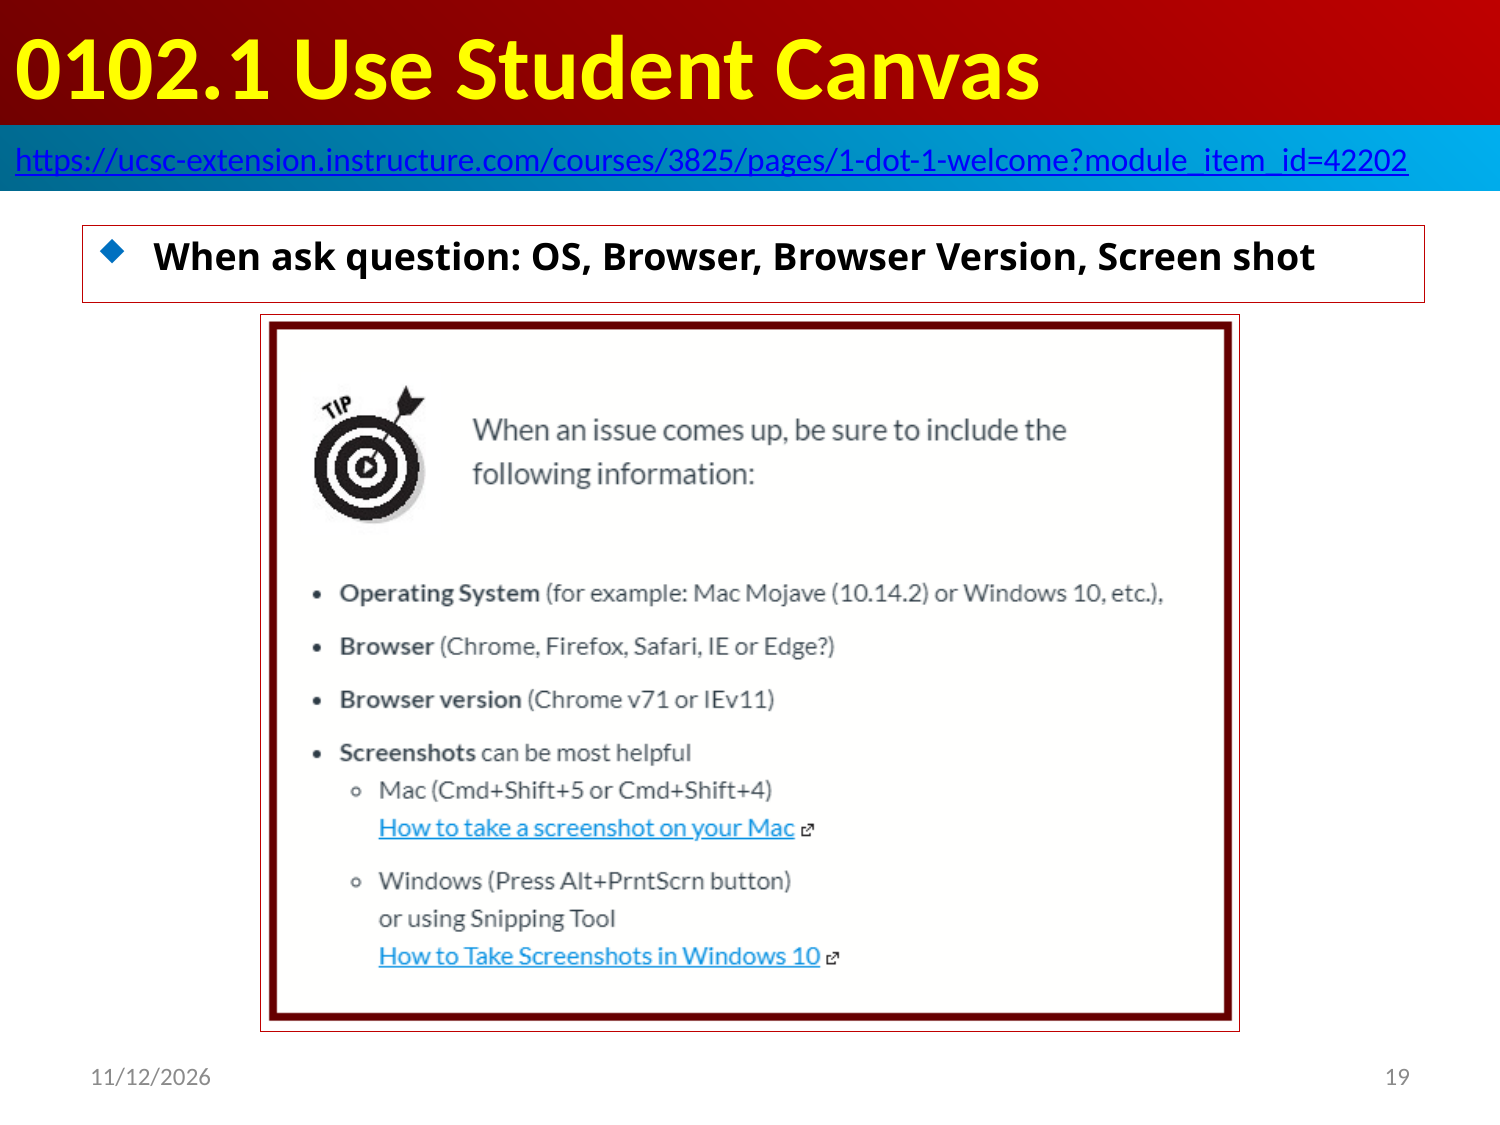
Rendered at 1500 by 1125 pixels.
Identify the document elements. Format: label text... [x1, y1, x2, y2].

text_box https://ucsc-extension.instructure.com/courses/3825/pages/1-dot-1-welcome?module_item_id=42202 [0, 125, 1500, 191]
title 0102.1 Use Student Canvas [0, 0, 1500, 125]
subtitle When ask question: OS, Browser, Browser Version, Screen shot [82, 225, 1425, 303]
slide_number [75, 1042, 425, 1109]
text_box [119, 52, 183, 109]
picture [260, 313, 1240, 1032]
slide_number 19 [1074, 1042, 1425, 1109]
